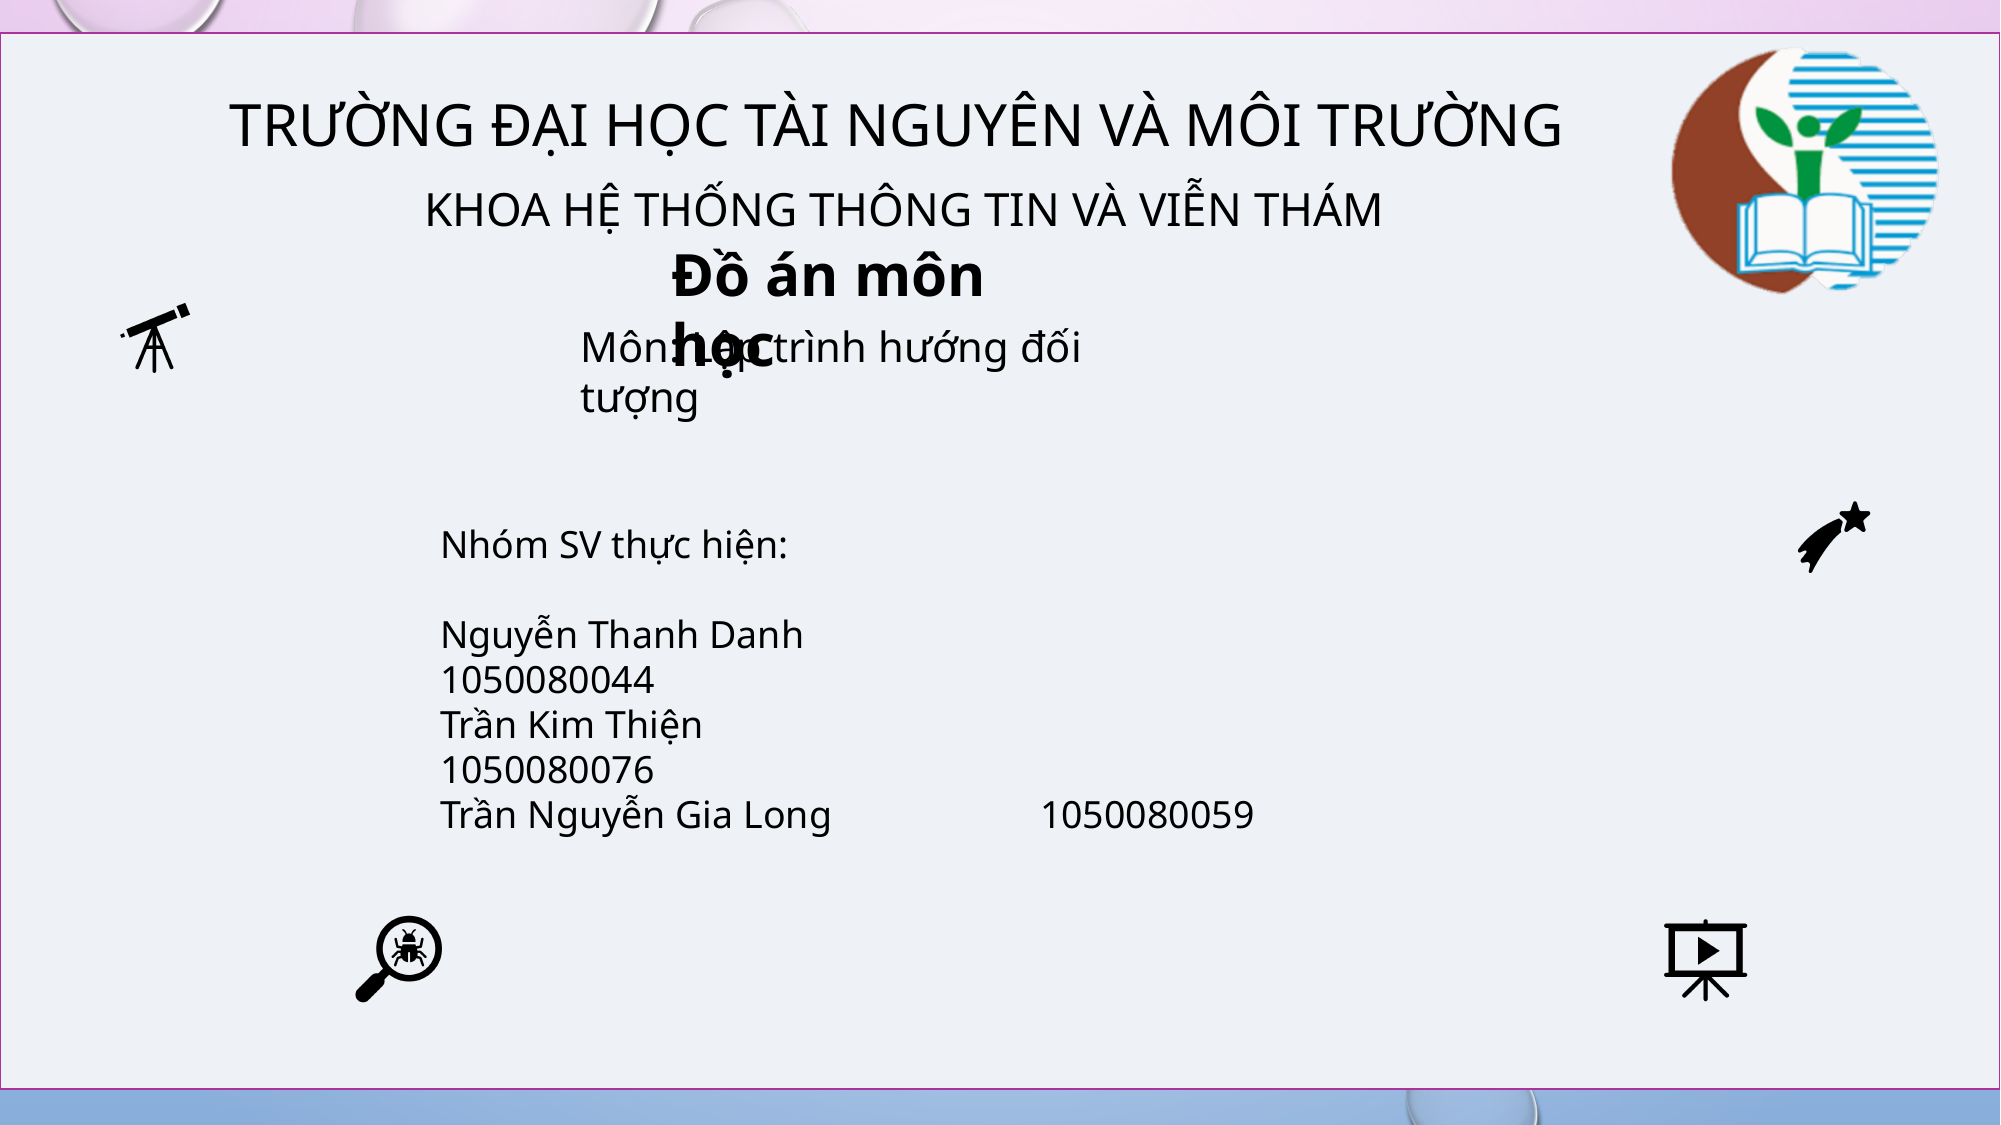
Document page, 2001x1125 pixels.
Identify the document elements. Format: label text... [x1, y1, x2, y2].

picture [111, 294, 200, 382]
picture [0, 0, 2000, 357]
text_box Nhóm SV thực hiện: Nguyễn Thanh Danh 1050080044 Trần Kim Thiện 1050080076 Trần Nguyễn Gia Long 1050080059 [425, 513, 1387, 844]
text_box Môn: Lập trình hướng đối tượng [565, 313, 1207, 428]
picture [346, 907, 451, 1012]
title Trường đại học tài nguyên và môi trường [191, 73, 1611, 162]
picture [0, 1090, 2000, 1125]
text_box [0, 32, 2000, 1090]
picture [1652, 907, 1758, 1012]
picture [1793, 496, 1876, 578]
subtitle Khoa hệ thống thông tin và viễn thám [191, 162, 1611, 250]
text_box Đồ án môn học [656, 230, 1117, 313]
